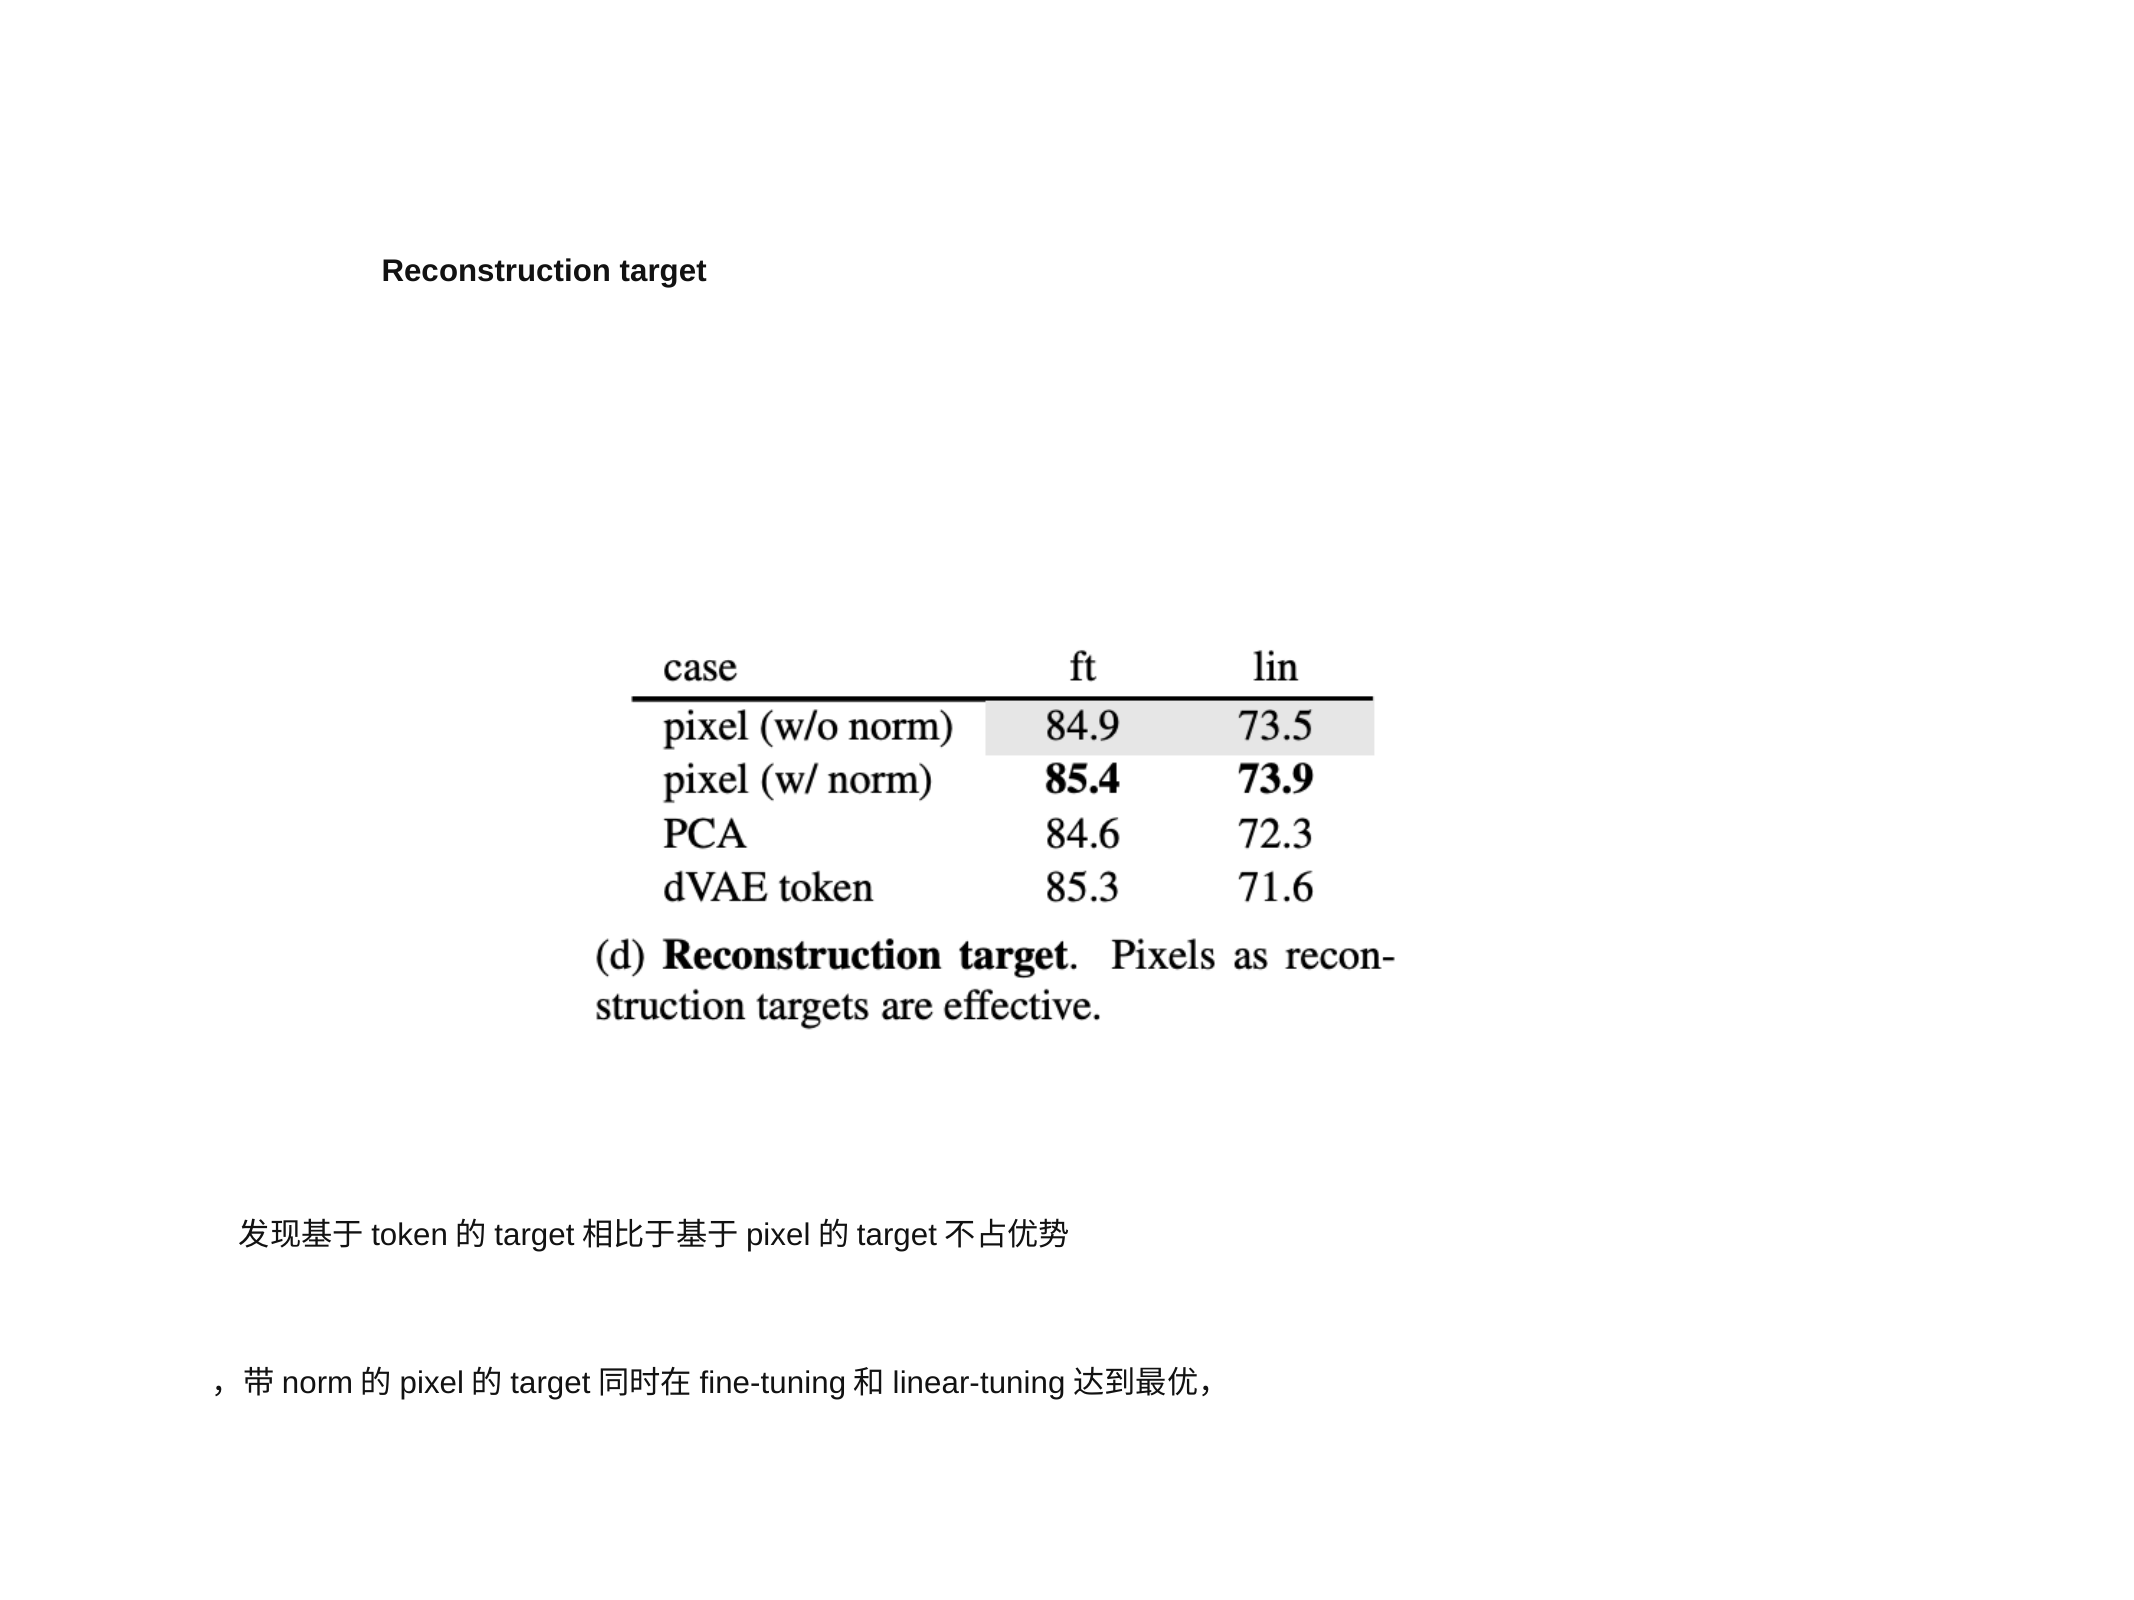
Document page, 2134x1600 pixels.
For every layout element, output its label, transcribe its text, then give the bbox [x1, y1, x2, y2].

text_box Reconstruction target [373, 204, 716, 296]
picture [508, 623, 1448, 1067]
text_box ，带norm的pixel的target同时在fine-tuning和linear-tuning达到最优， [203, 1316, 1238, 1409]
text_box 发现基于token的target相比于基于pixel的target不占优势 [230, 1168, 1079, 1261]
